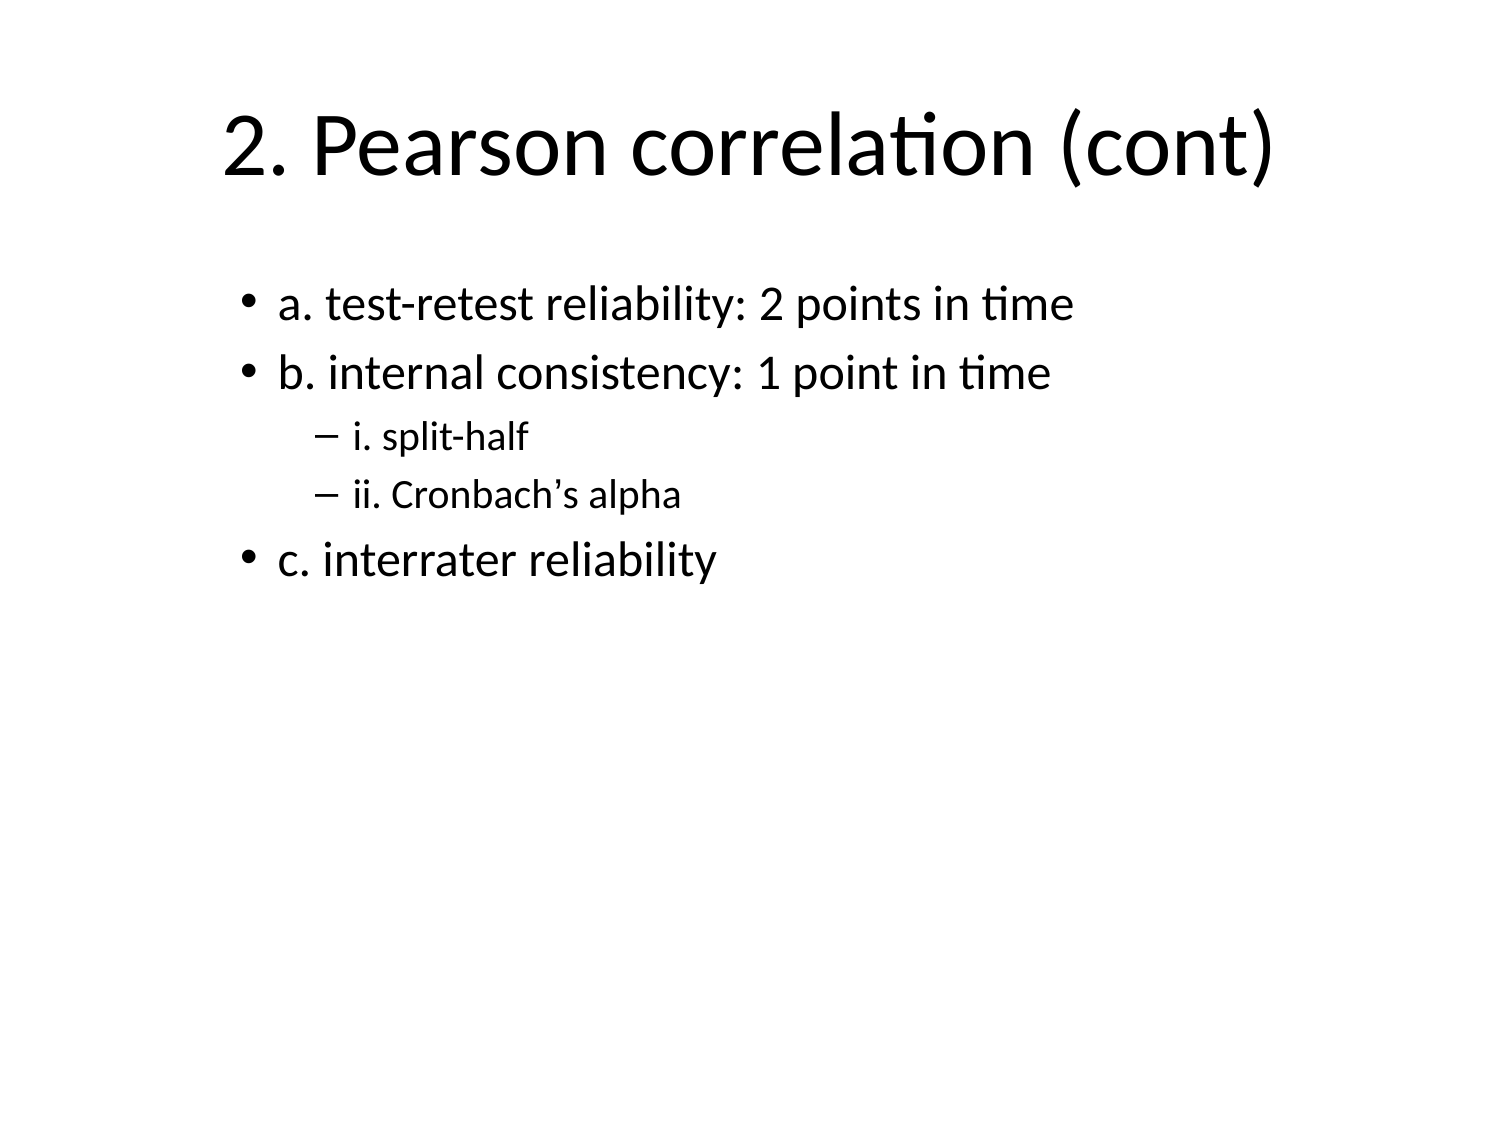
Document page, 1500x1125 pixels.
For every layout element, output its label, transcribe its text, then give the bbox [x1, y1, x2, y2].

list a. test-retest reliability: 2 points in time b. internal consistency: 1 point in time i. split-half ii. Cronbach’s alpha c. interrater reliability [75, 262, 1425, 1005]
title 2. Pearson correlation (cont) [75, 45, 1425, 233]
